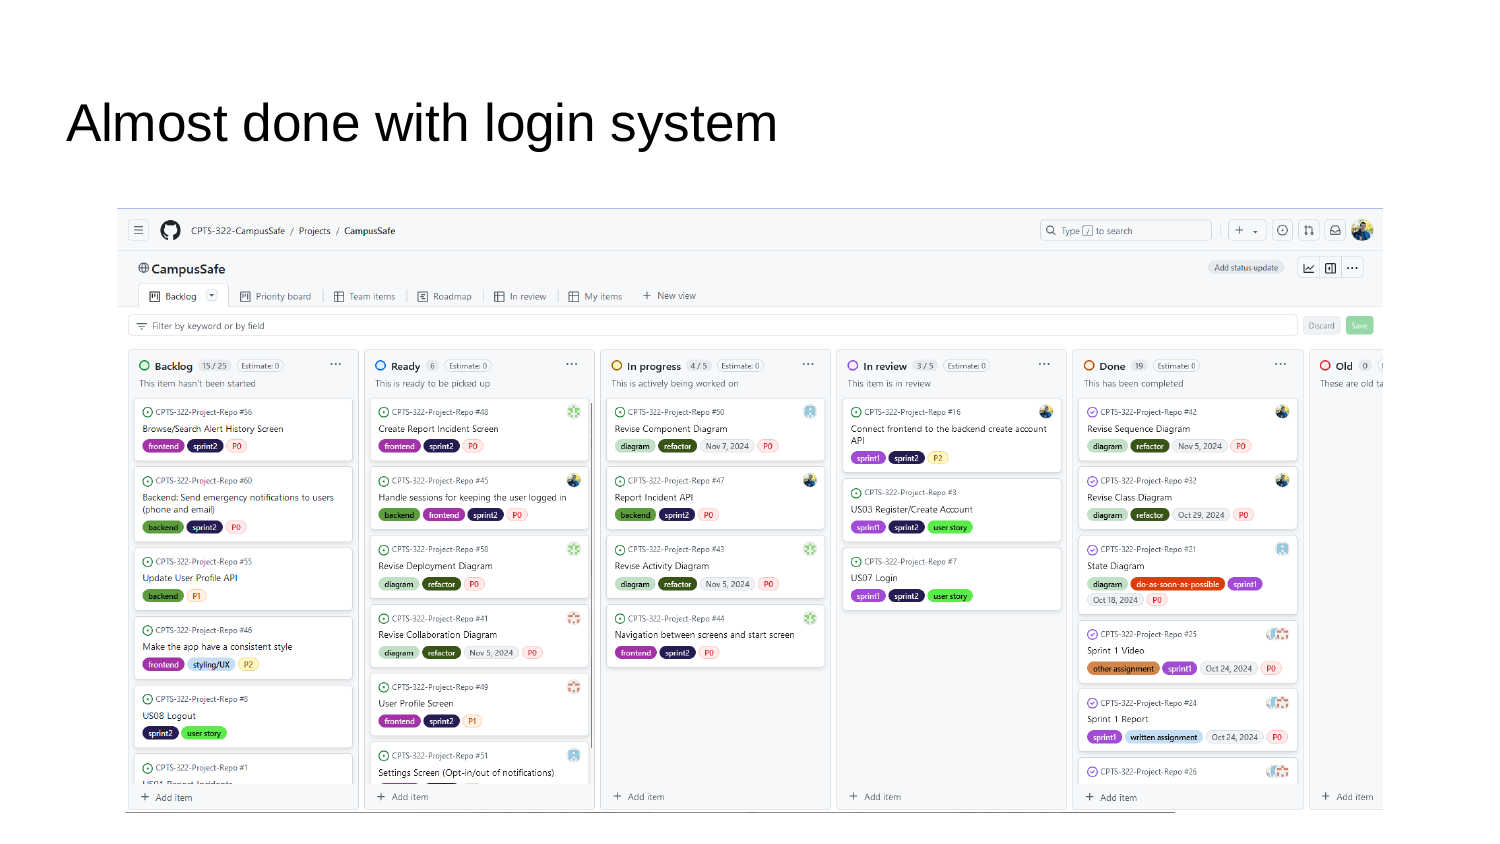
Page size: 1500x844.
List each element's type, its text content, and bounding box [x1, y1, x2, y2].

picture [117, 208, 1383, 813]
title Almost done with login system [51, 72, 1449, 167]
